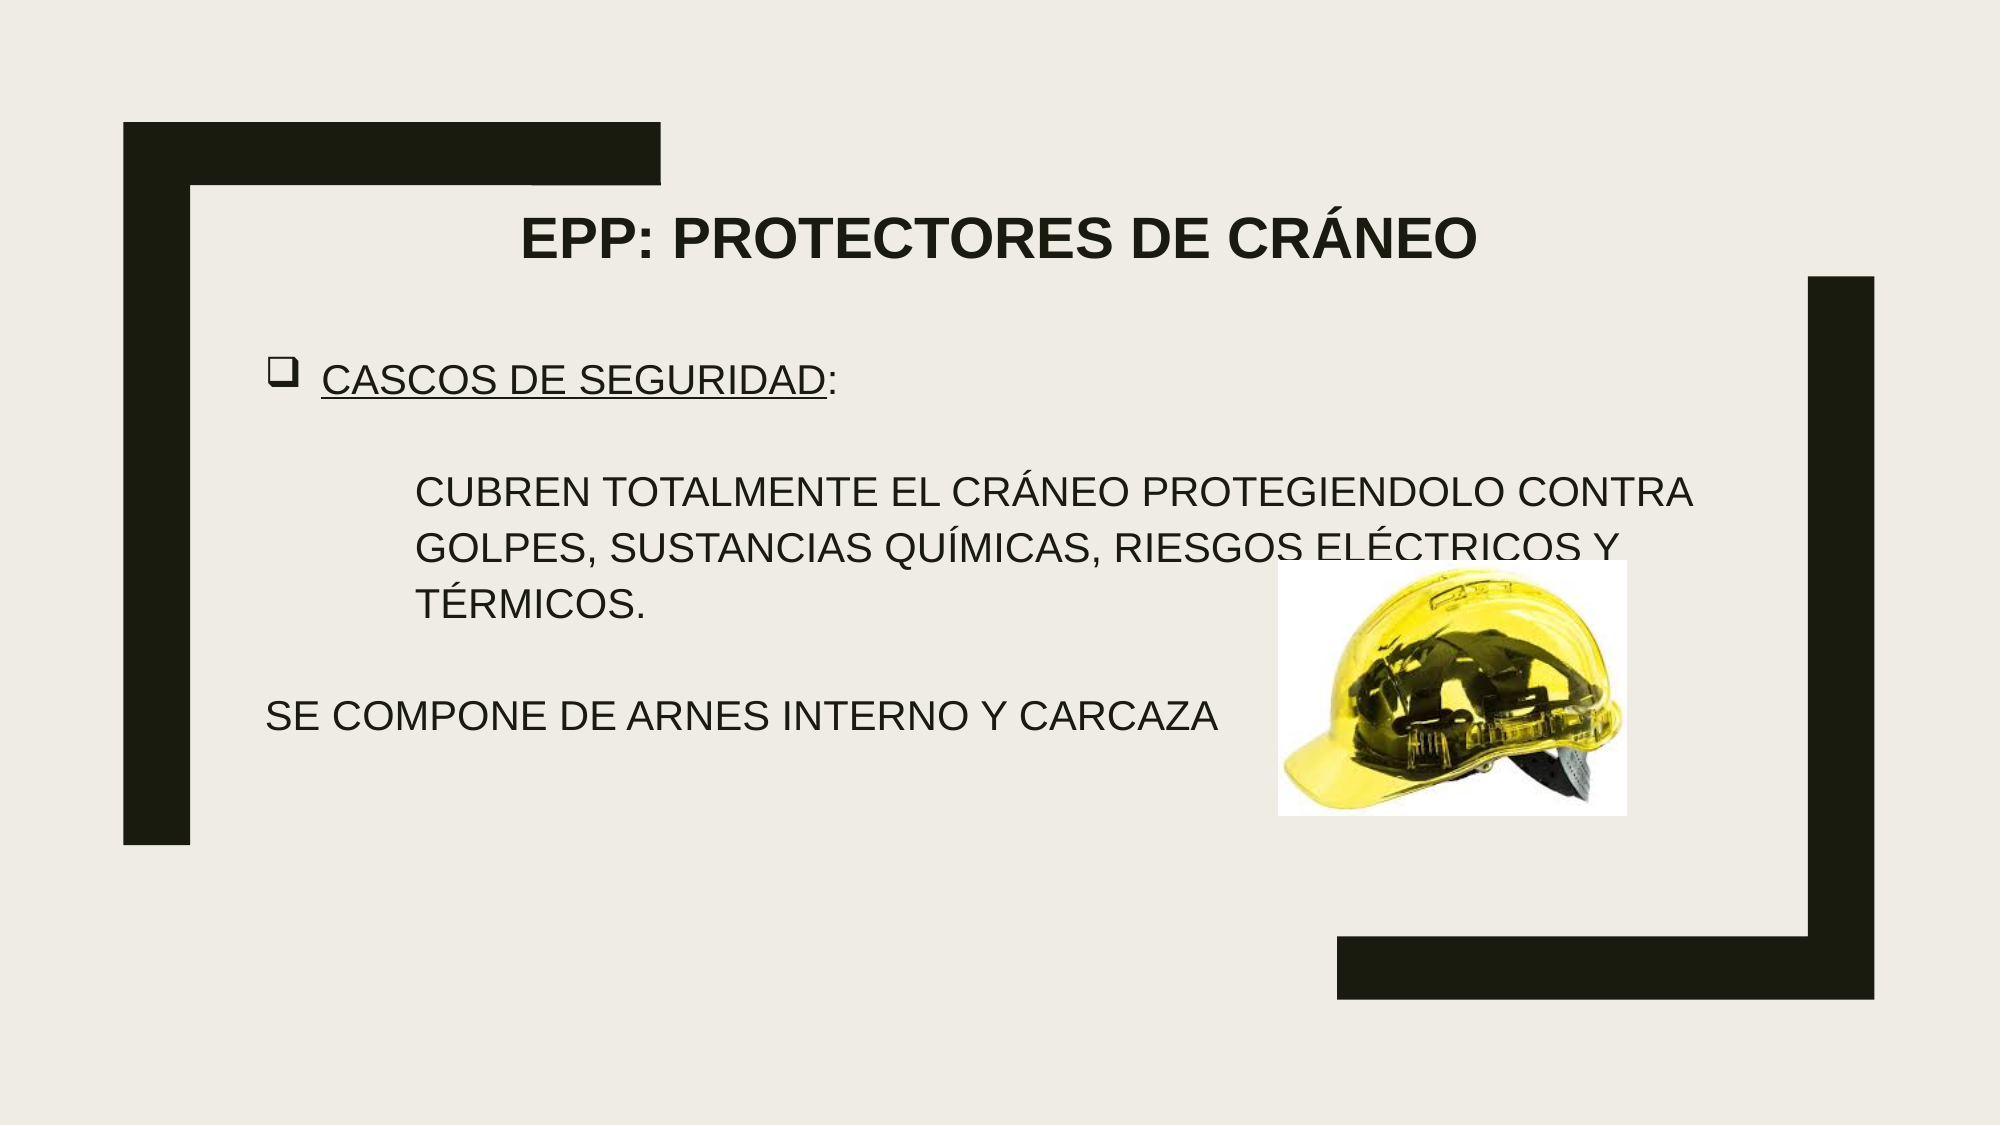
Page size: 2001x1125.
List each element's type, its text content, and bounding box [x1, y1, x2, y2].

subtitle CASCOS DE SEGURIDAD: CUBREN TOTALMENTE EL CRÁNEO PROTEGIENDOLO CONTRA GOLPES, SUSTANCIAS QUÍMICAS, RIESGOS ELÉCTRICOS Y TÉRMICOS. SE COMPONE DE ARNES INTERNO Y CARCAZA [249, 339, 1774, 816]
title EPP: PROTECTORES DE CRÁNEO [314, 186, 1686, 279]
picture [1278, 560, 1627, 816]
